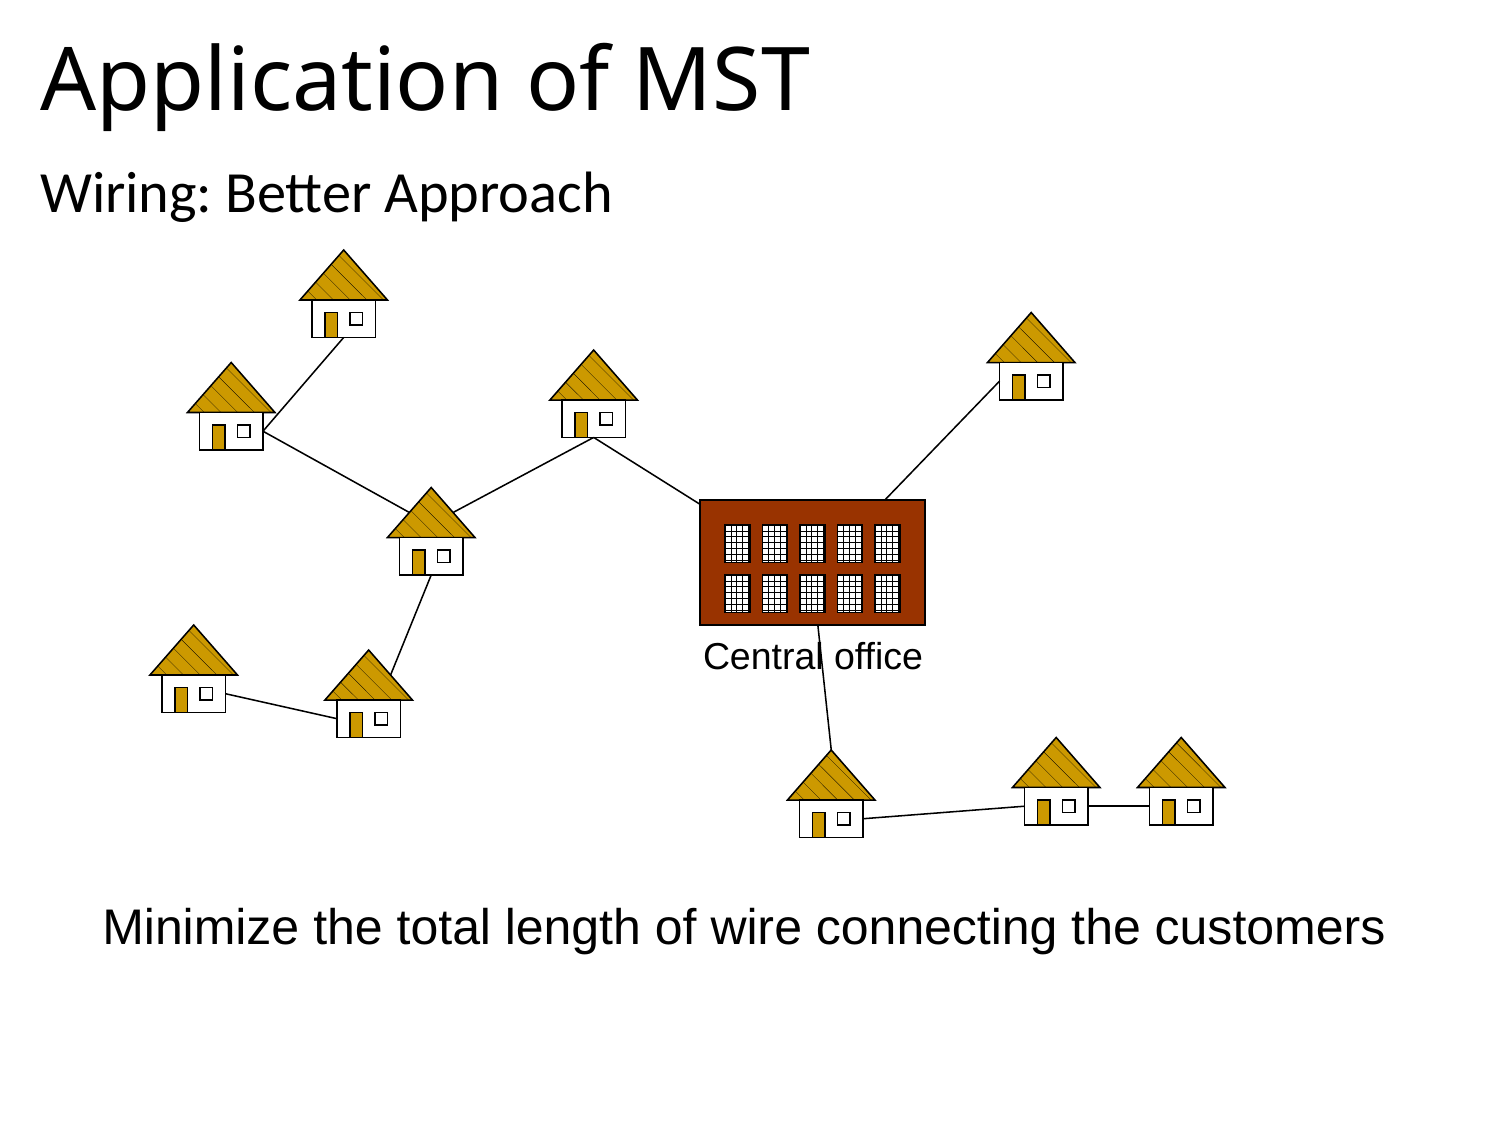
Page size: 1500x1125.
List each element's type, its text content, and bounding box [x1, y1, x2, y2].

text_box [1012, 737, 1100, 825]
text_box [453, 437, 594, 513]
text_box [299, 249, 388, 338]
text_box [390, 574, 432, 675]
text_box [324, 649, 413, 738]
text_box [187, 362, 262, 450]
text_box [699, 499, 925, 626]
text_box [262, 431, 410, 513]
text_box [387, 487, 475, 575]
text_box Central office [832, 624, 938, 685]
text_box Central office [688, 624, 812, 685]
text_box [987, 312, 1075, 400]
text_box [862, 806, 1025, 819]
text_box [1137, 737, 1225, 825]
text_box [225, 693, 337, 719]
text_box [593, 437, 813, 575]
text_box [262, 337, 344, 432]
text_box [812, 381, 1000, 575]
text_box Minimize the total length of wire connecting the customers [87, 887, 1408, 963]
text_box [549, 349, 638, 437]
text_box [149, 624, 238, 713]
list Wiring: Better Approach [25, 154, 1469, 1014]
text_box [787, 749, 875, 838]
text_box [812, 626, 832, 750]
title Application of MST [25, 26, 1469, 138]
